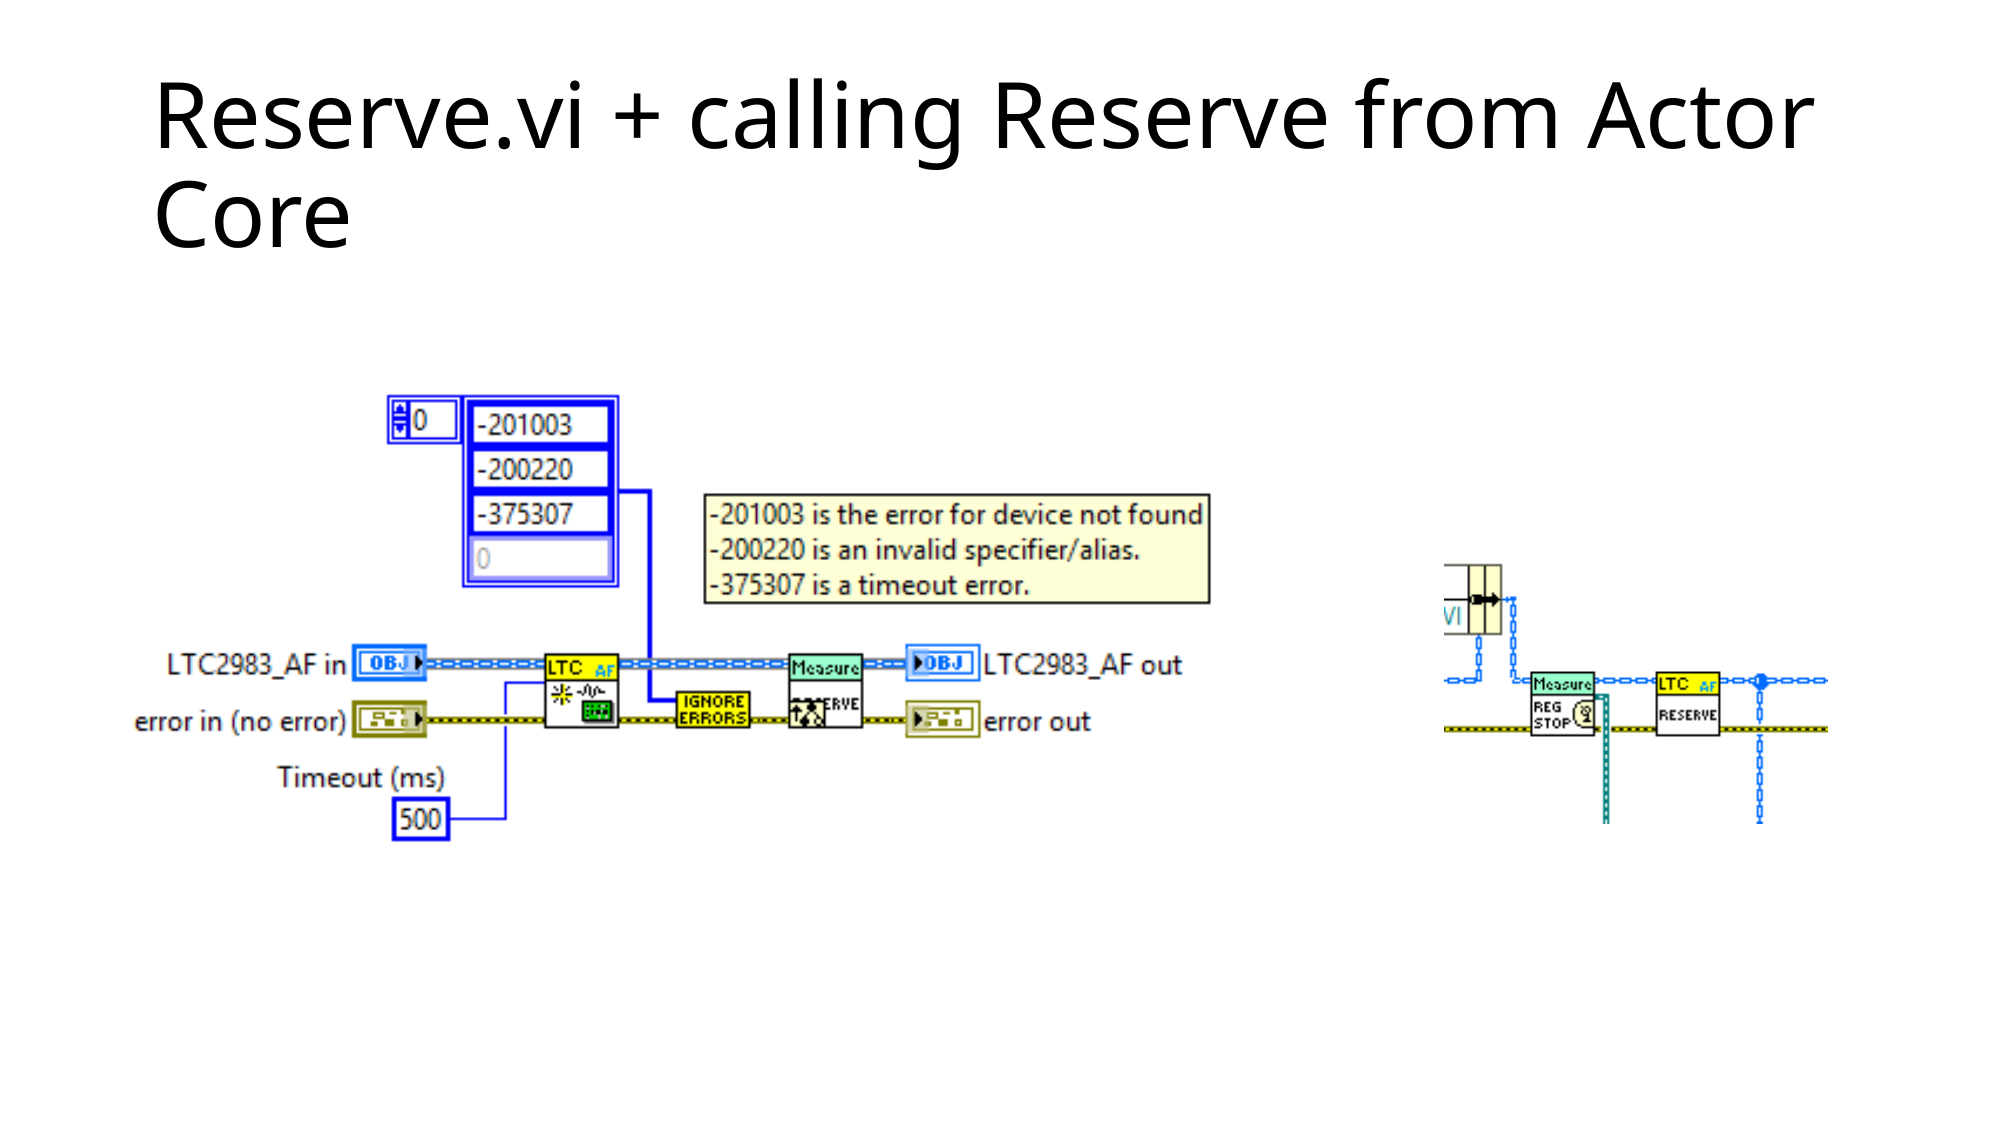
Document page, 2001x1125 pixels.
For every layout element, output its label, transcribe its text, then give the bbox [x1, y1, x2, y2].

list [1444, 516, 1828, 824]
picture [118, 344, 1258, 910]
title Reserve.vi + calling Reserve from Actor Core [137, 59, 1863, 278]
